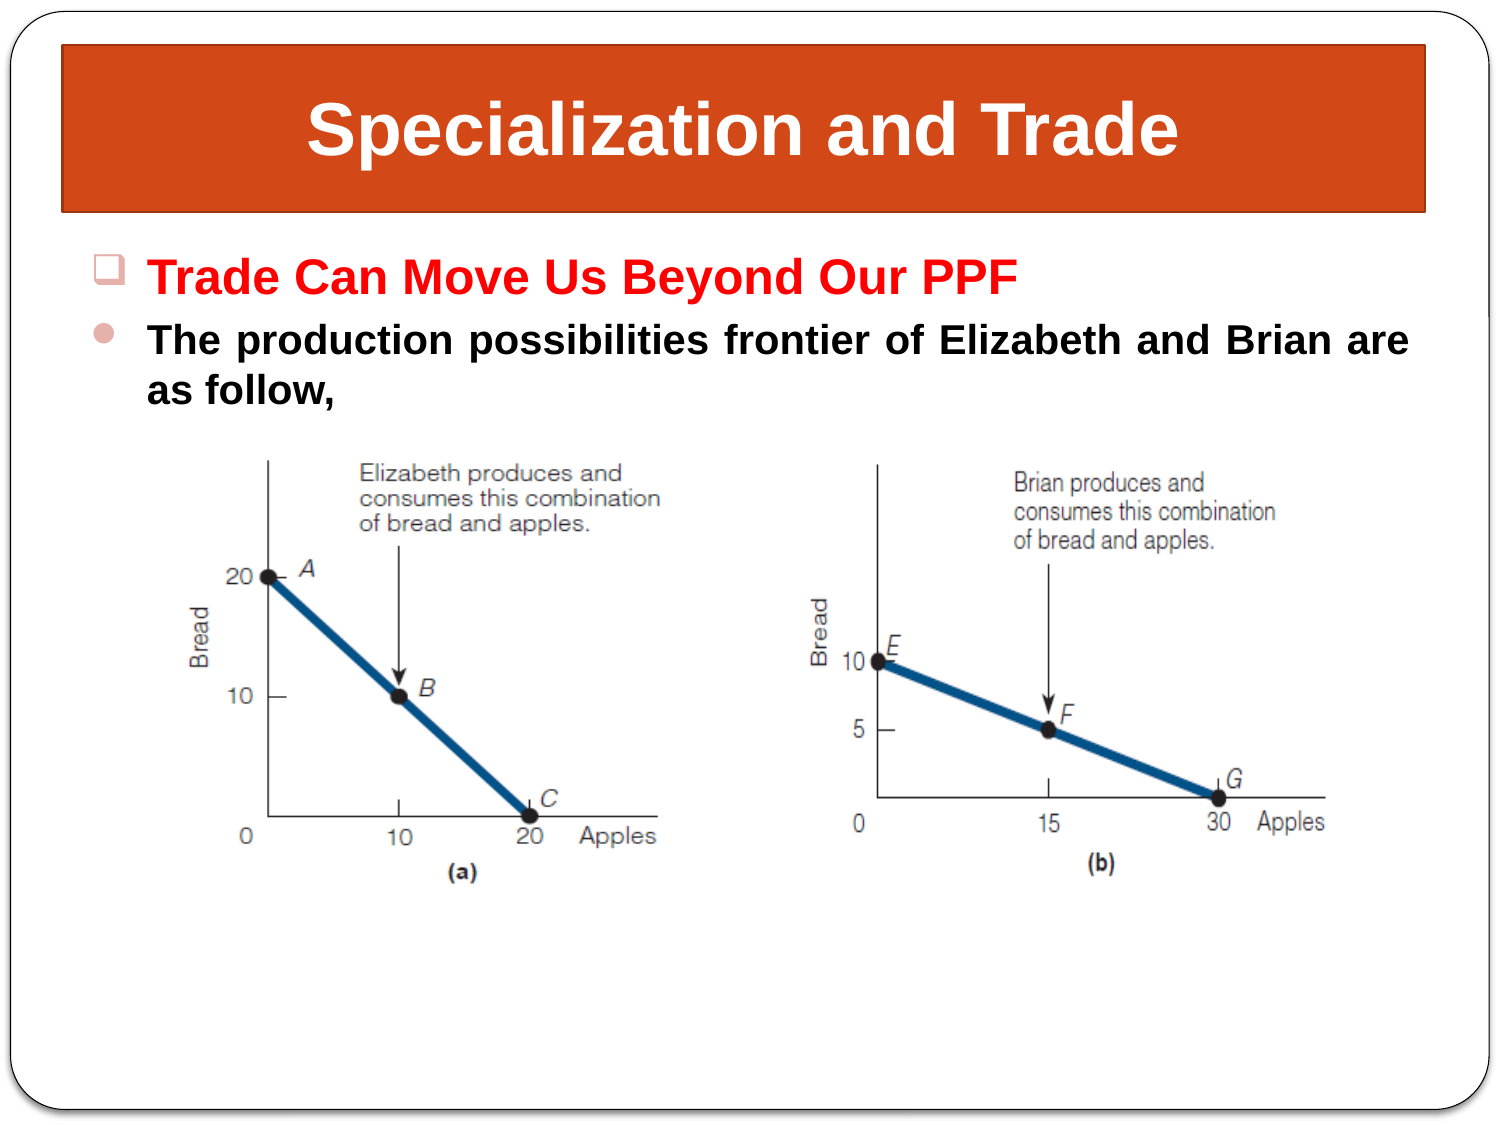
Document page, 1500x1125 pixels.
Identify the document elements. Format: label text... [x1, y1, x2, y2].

list Trade Can Move Us Beyond Our PPF The production possibilities frontier of Elizabeth and Brian are as follow, [75, 237, 1425, 1038]
picture [762, 399, 1351, 901]
title Specialization and Trade [61, 44, 1426, 213]
picture [174, 437, 713, 901]
